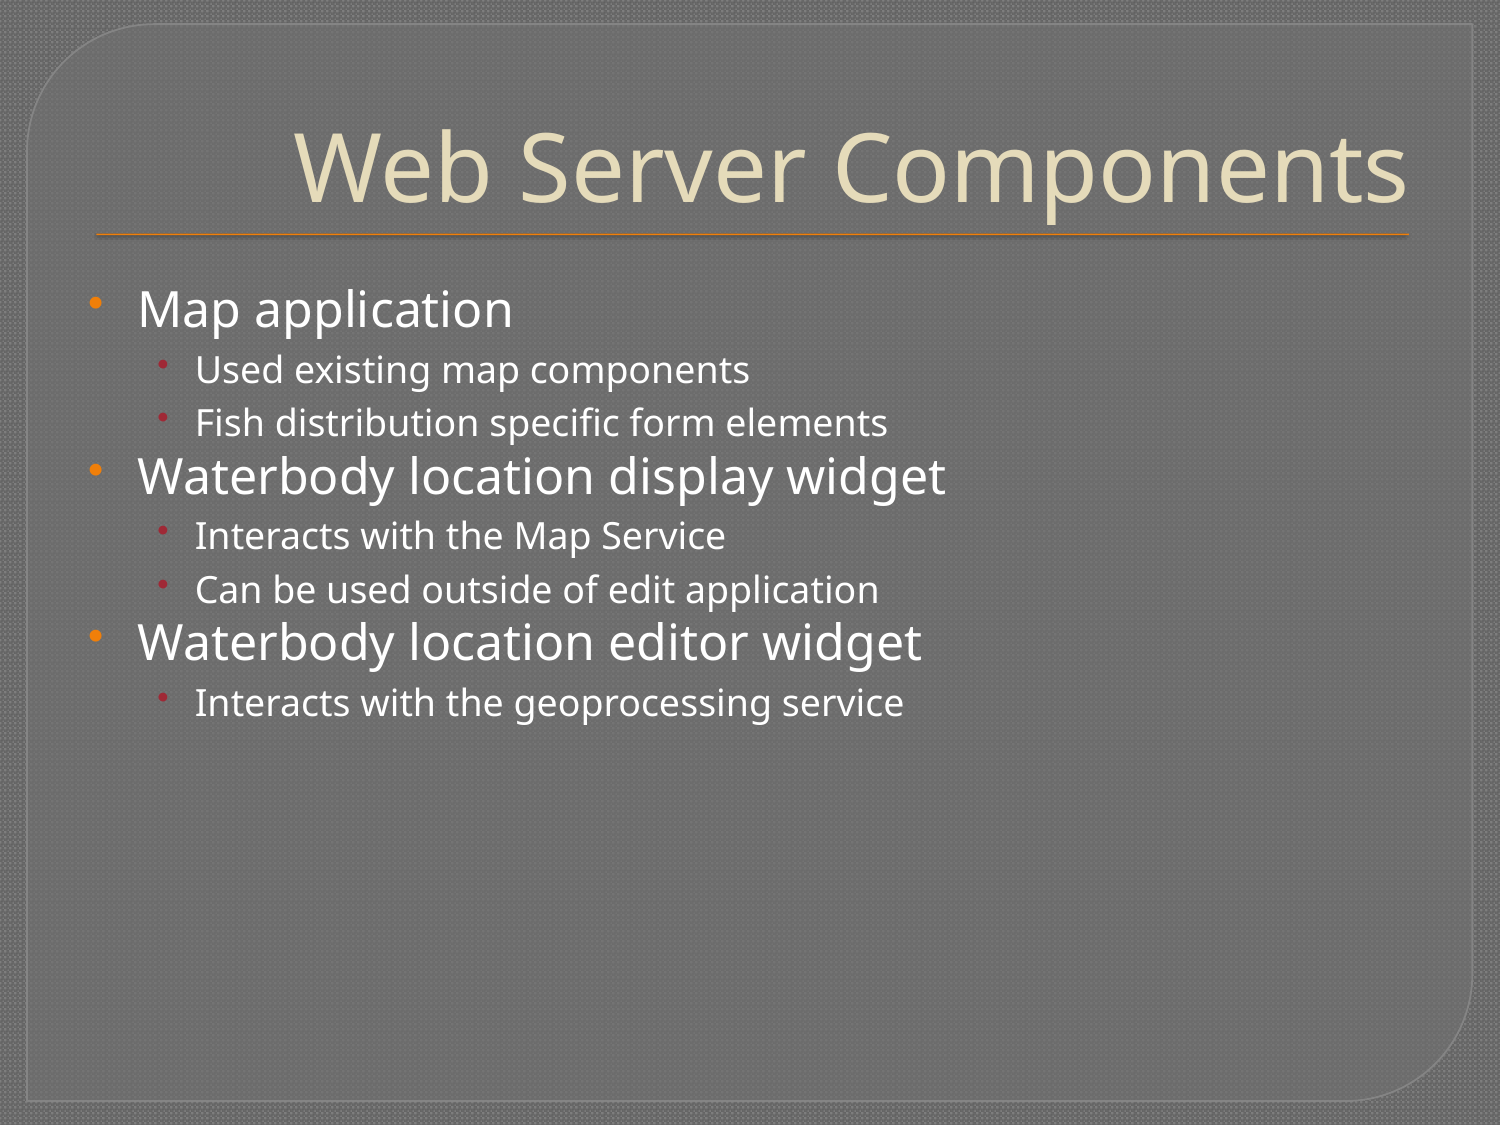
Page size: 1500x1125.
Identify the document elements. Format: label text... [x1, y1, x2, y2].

title Web Server Components [75, 41, 1425, 230]
list Map application Used existing map components Fish distribution specific form elements Waterbody location display widget Interacts with the Map Service Can be used outside of edit application Waterbody location editor widget Interacts with the geoprocessing service [75, 270, 1425, 1013]
